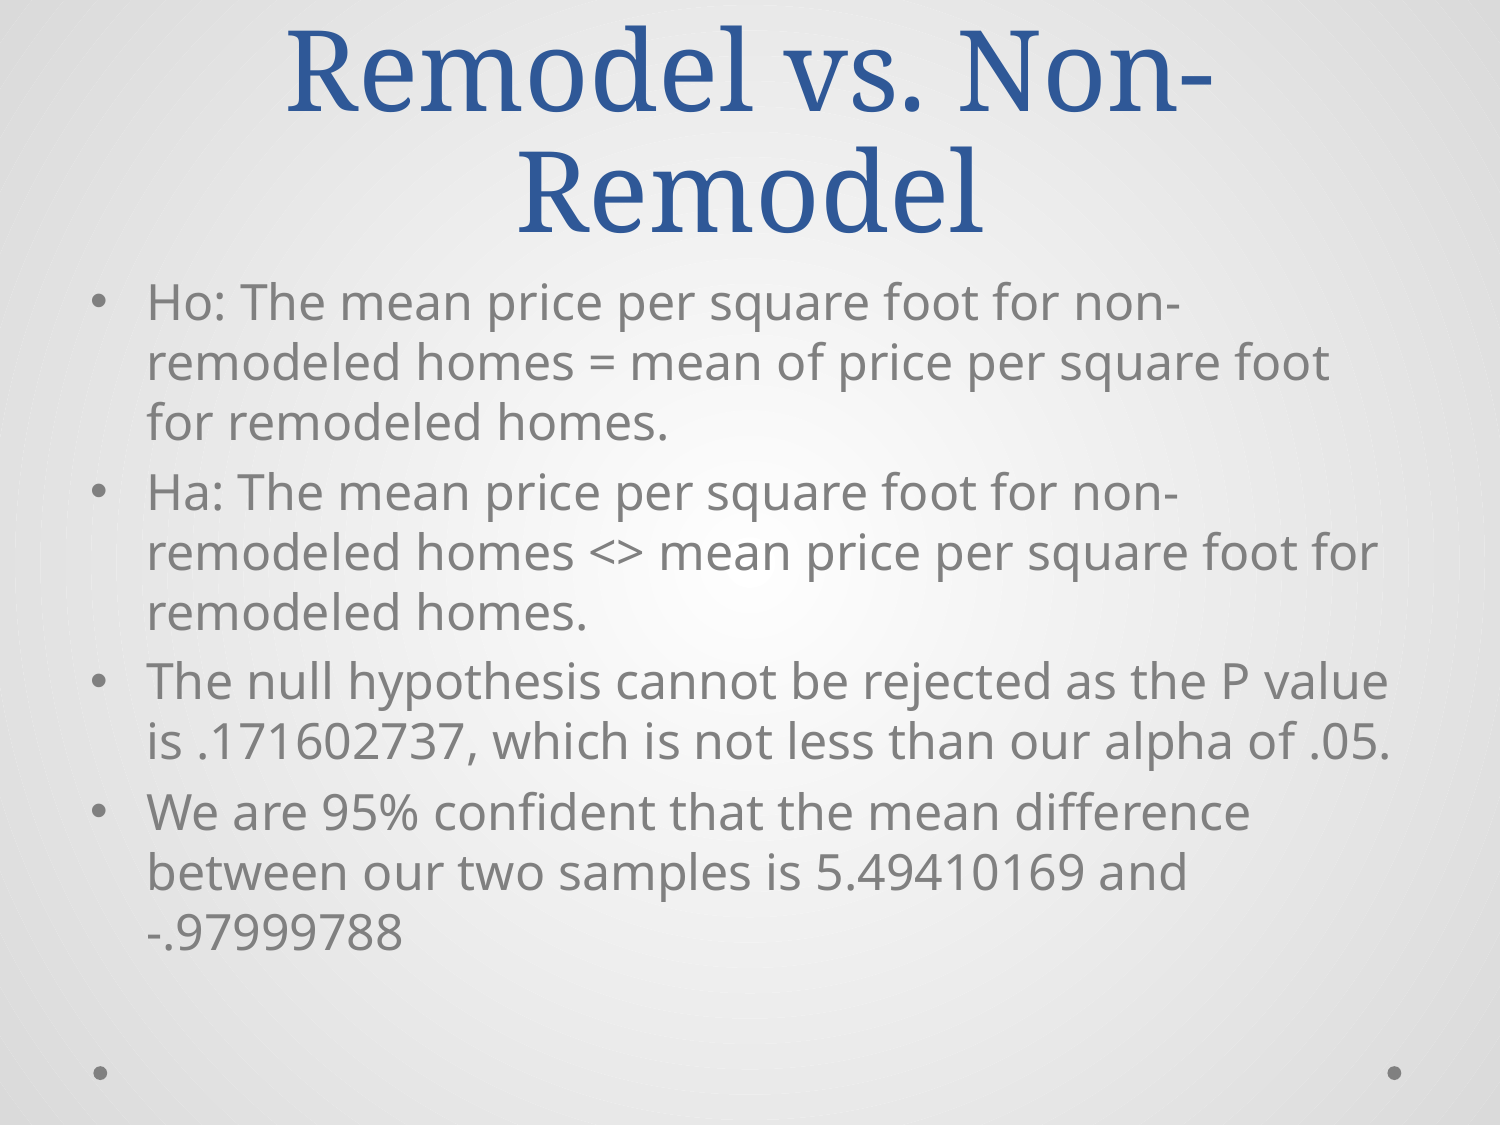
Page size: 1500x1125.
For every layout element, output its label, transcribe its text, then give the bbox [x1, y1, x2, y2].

list Ho: The mean price per square foot for non-remodeled homes = mean of price per square foot for remodeled homes. Ha: The mean price per square foot for non-remodeled homes <> mean price per square foot for remodeled homes. The null hypothesis cannot be rejected as the P value is .171602737, which is not less than our alpha of .05. We are 95% confident that the mean difference between our two samples is 5.49410169 and -.97999788 [75, 262, 1425, 1005]
title Remodel vs. Non-Remodel [75, 0, 1425, 262]
